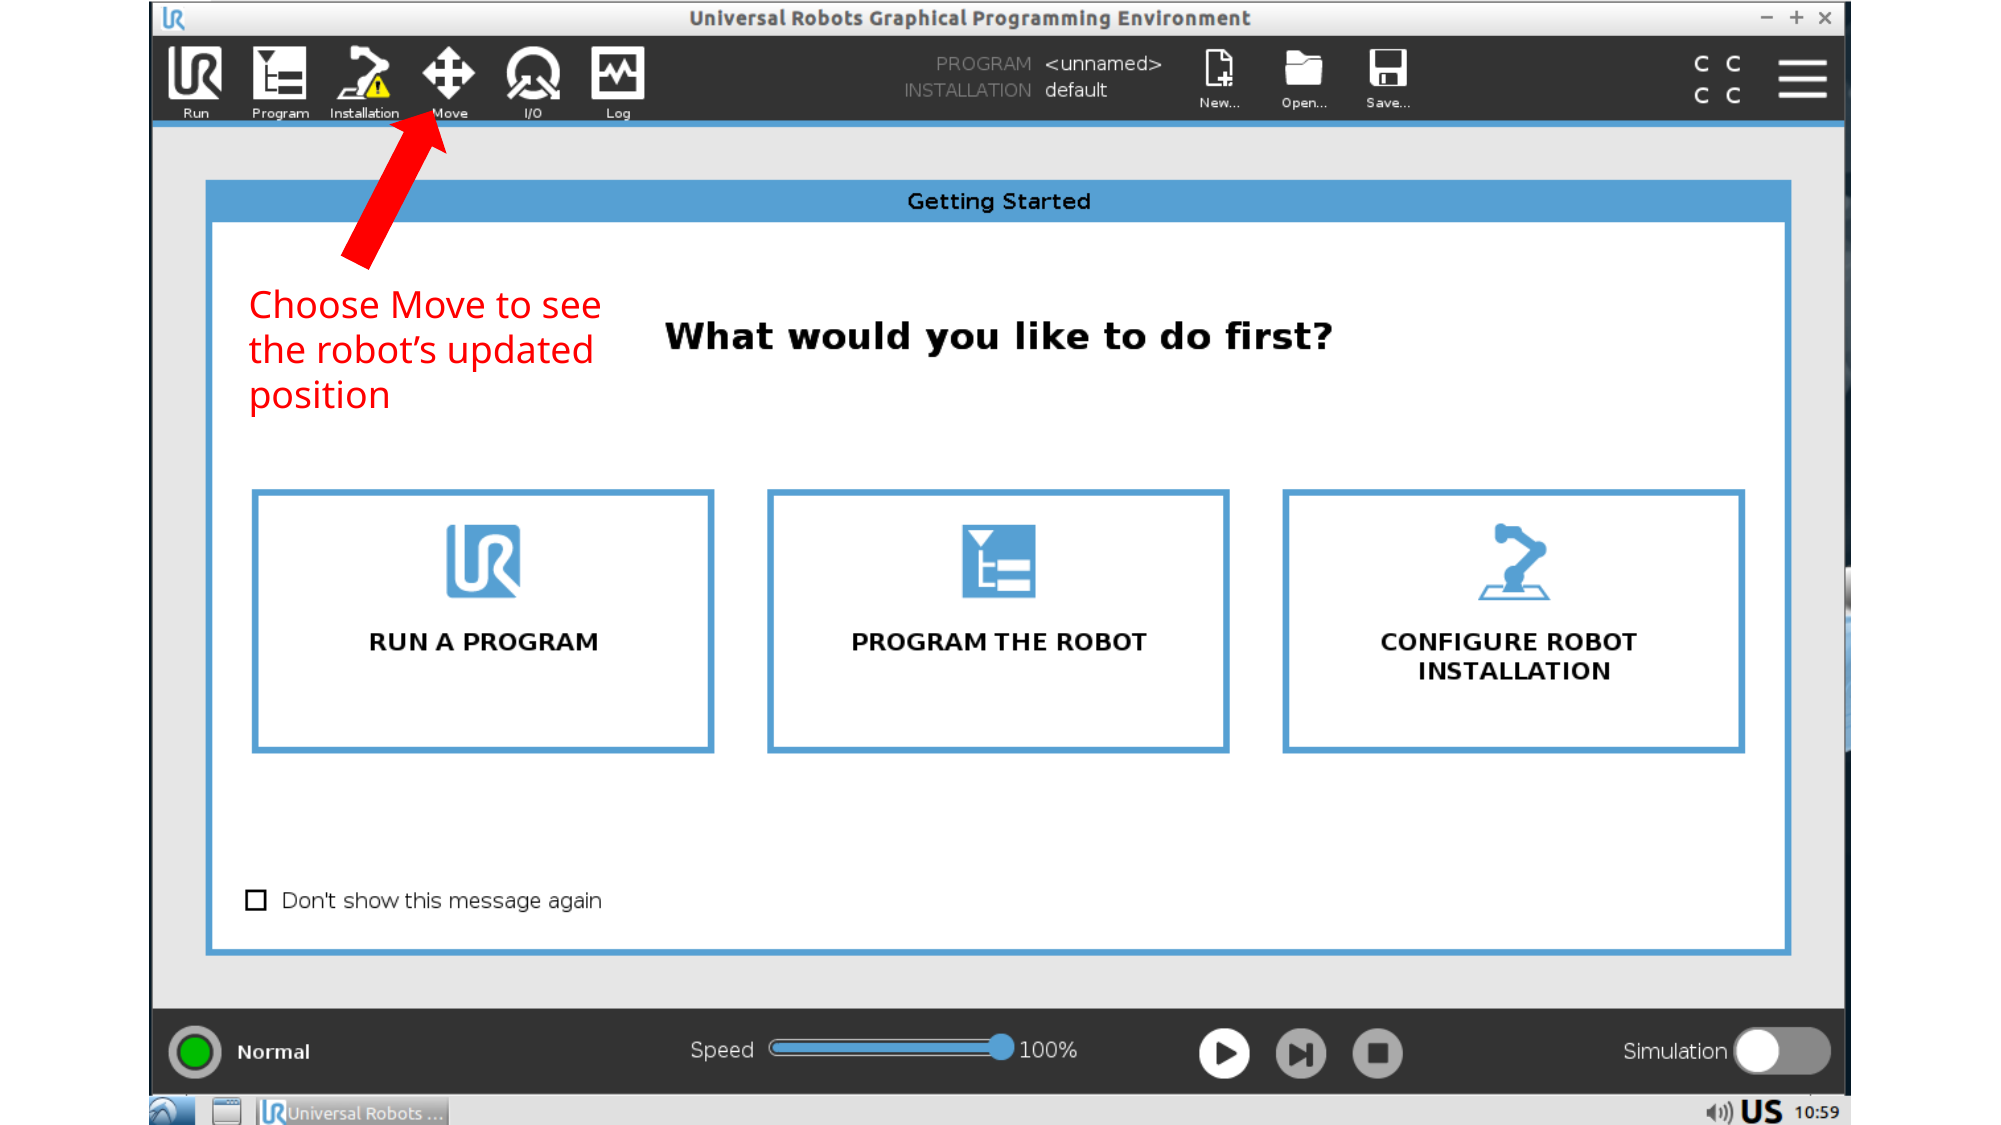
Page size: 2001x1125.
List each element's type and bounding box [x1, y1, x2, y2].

picture [149, 0, 1851, 1125]
